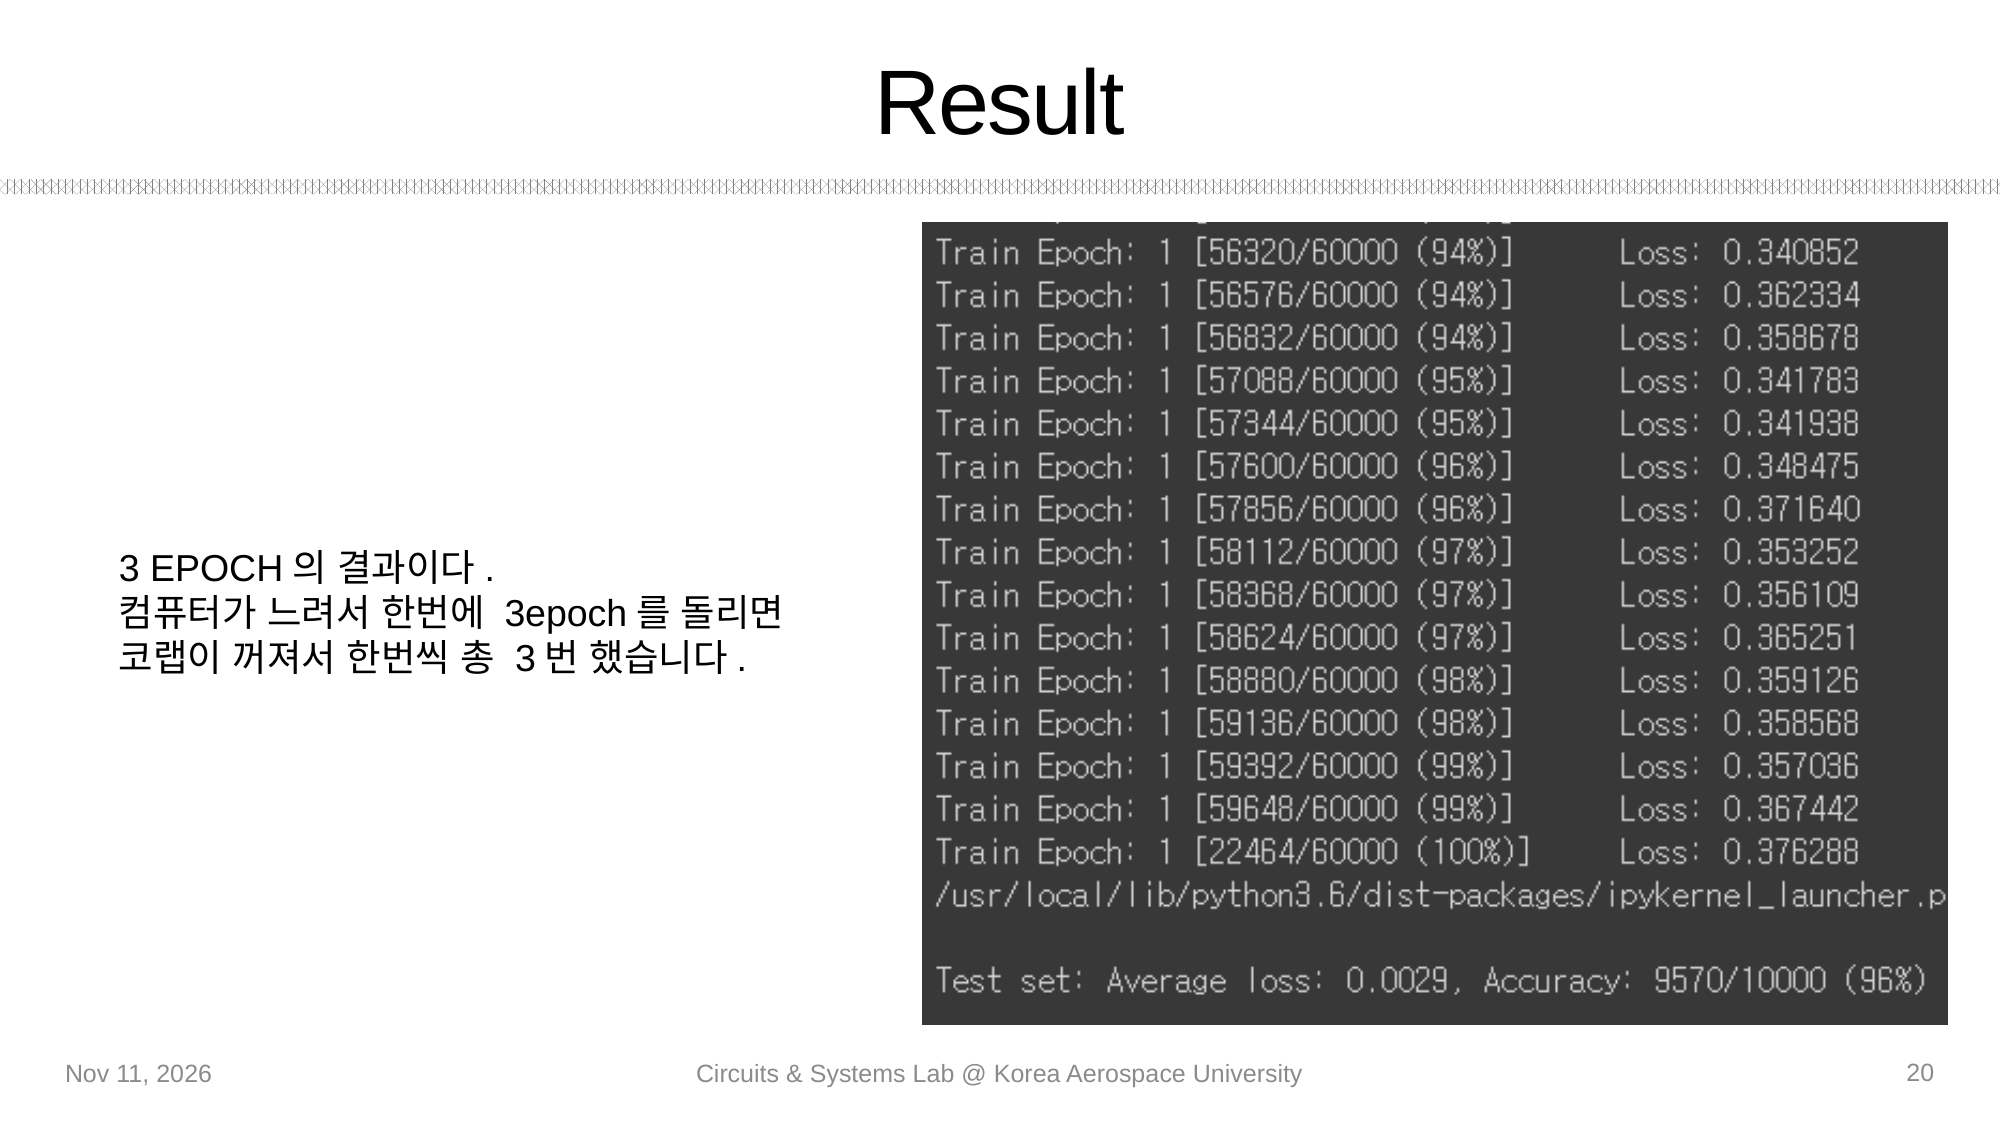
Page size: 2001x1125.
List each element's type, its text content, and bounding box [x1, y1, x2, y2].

title Result [50, 32, 1950, 163]
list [922, 222, 1948, 1025]
slide_number 23-Oct-20 [50, 1042, 500, 1103]
footer Circuits & Systems Lab @ Korea Aerospace University [662, 1042, 1338, 1103]
slide_number 20 [1493, 1041, 1950, 1102]
text_box 3 EPOCH의 결과이다. 컴퓨터가 느려서 한번에 3epoch를 돌리면 코랩이 꺼져서 한번씩 총 3번 했습니다. [104, 535, 898, 686]
